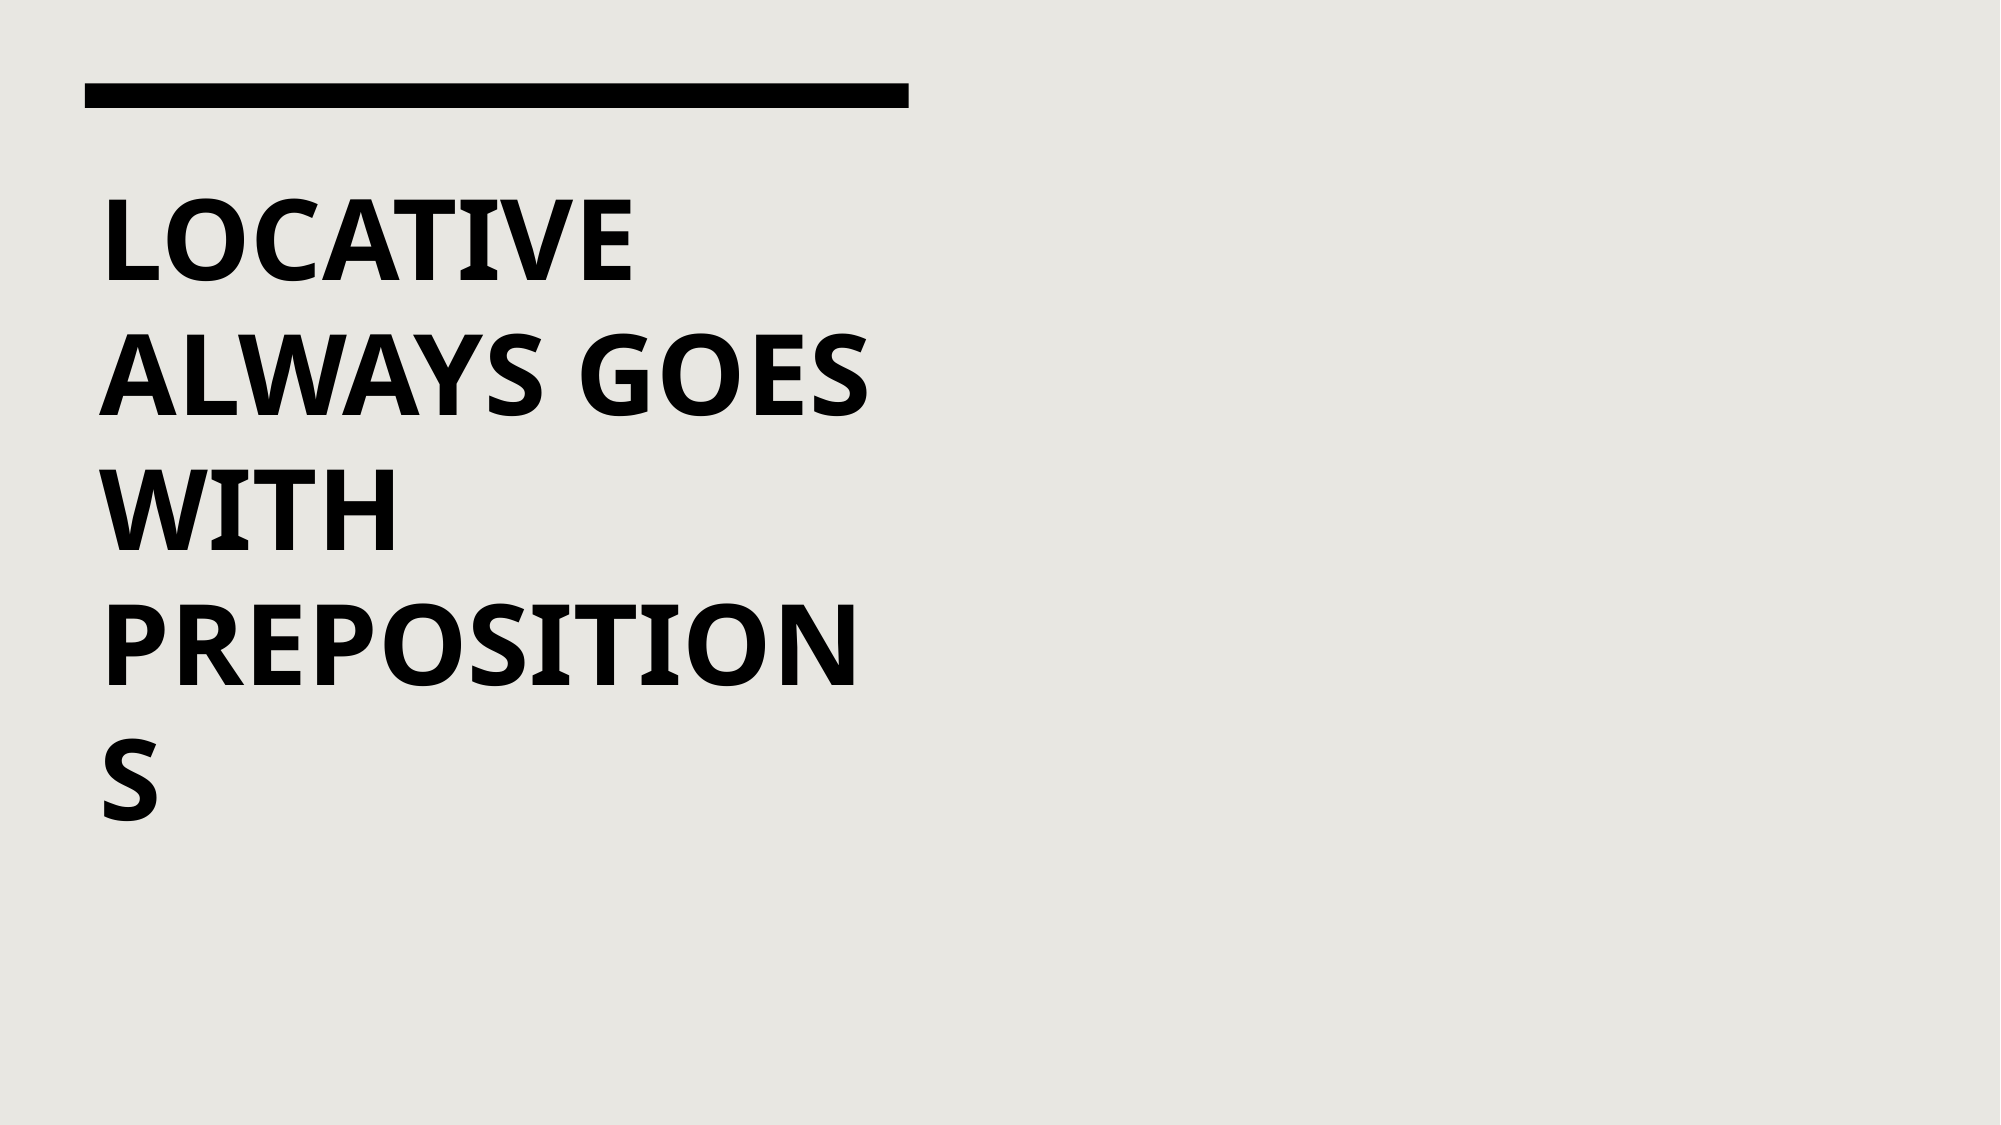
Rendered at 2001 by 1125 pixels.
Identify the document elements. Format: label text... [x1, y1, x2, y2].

title LOCATIVE ALWAYS GOES WITH PREPOSITIONS [84, 160, 909, 960]
